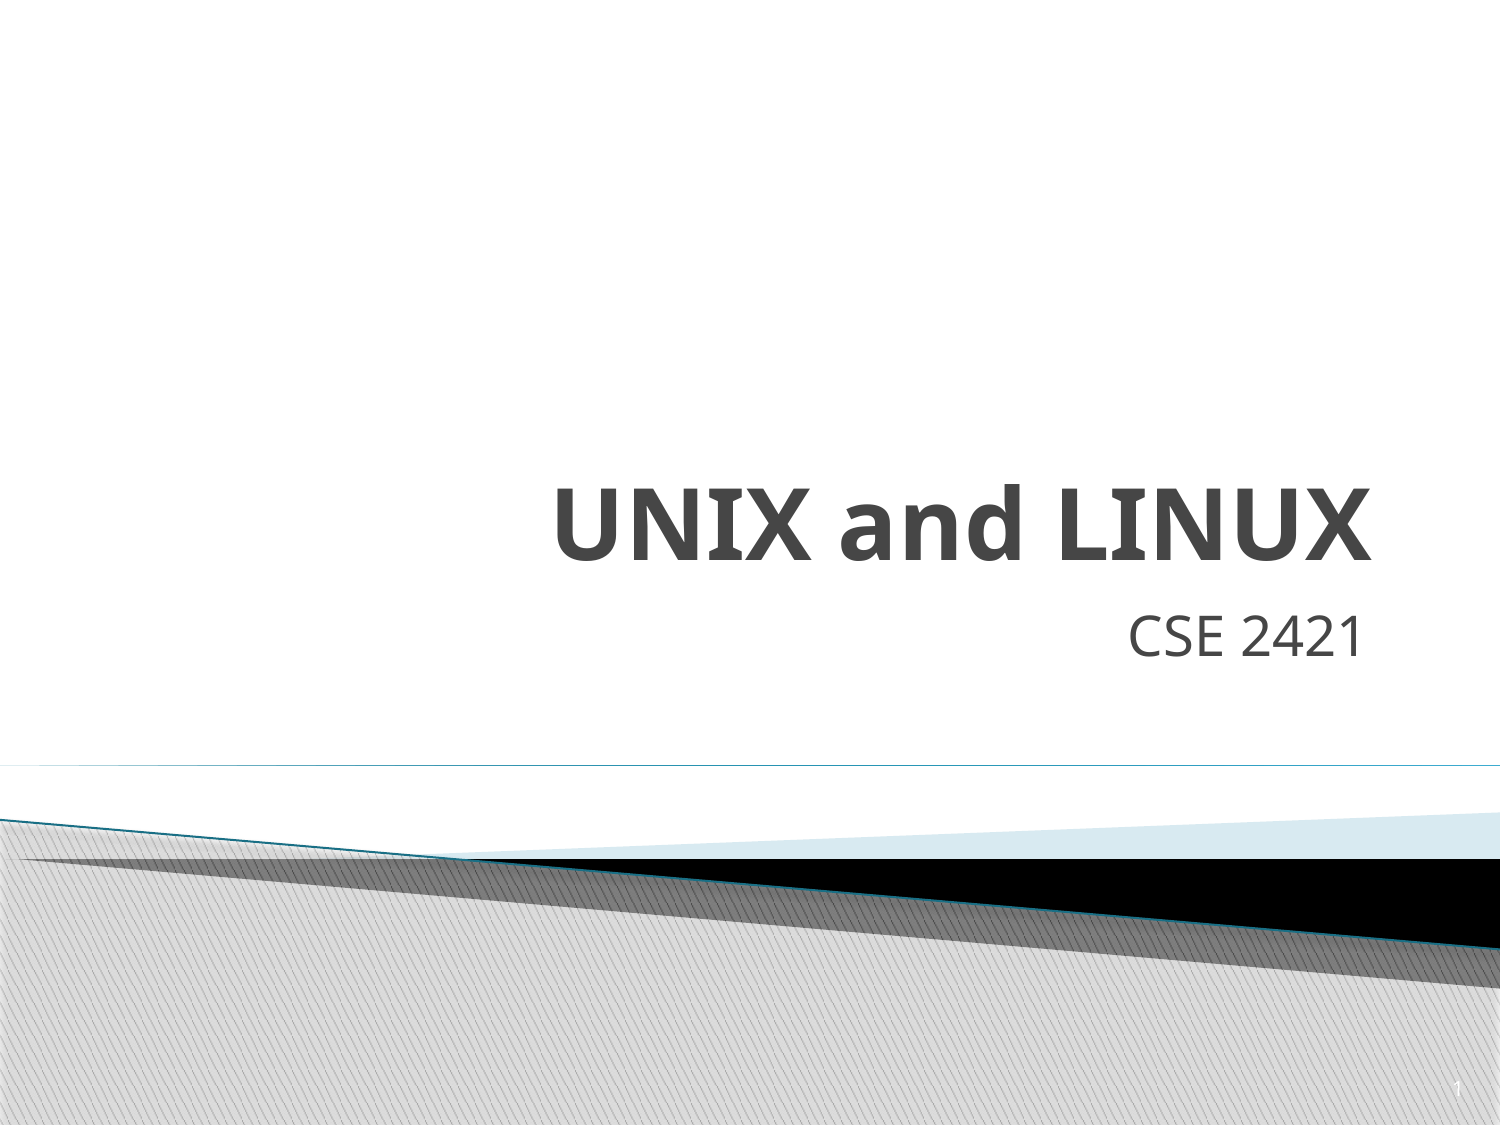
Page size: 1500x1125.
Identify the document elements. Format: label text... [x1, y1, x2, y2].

title UNIX and LINUX [112, 287, 1388, 588]
subtitle CSE 2421 [112, 592, 1388, 790]
slide_number 1 [1418, 1051, 1479, 1112]
picture [5, 859, 1500, 989]
